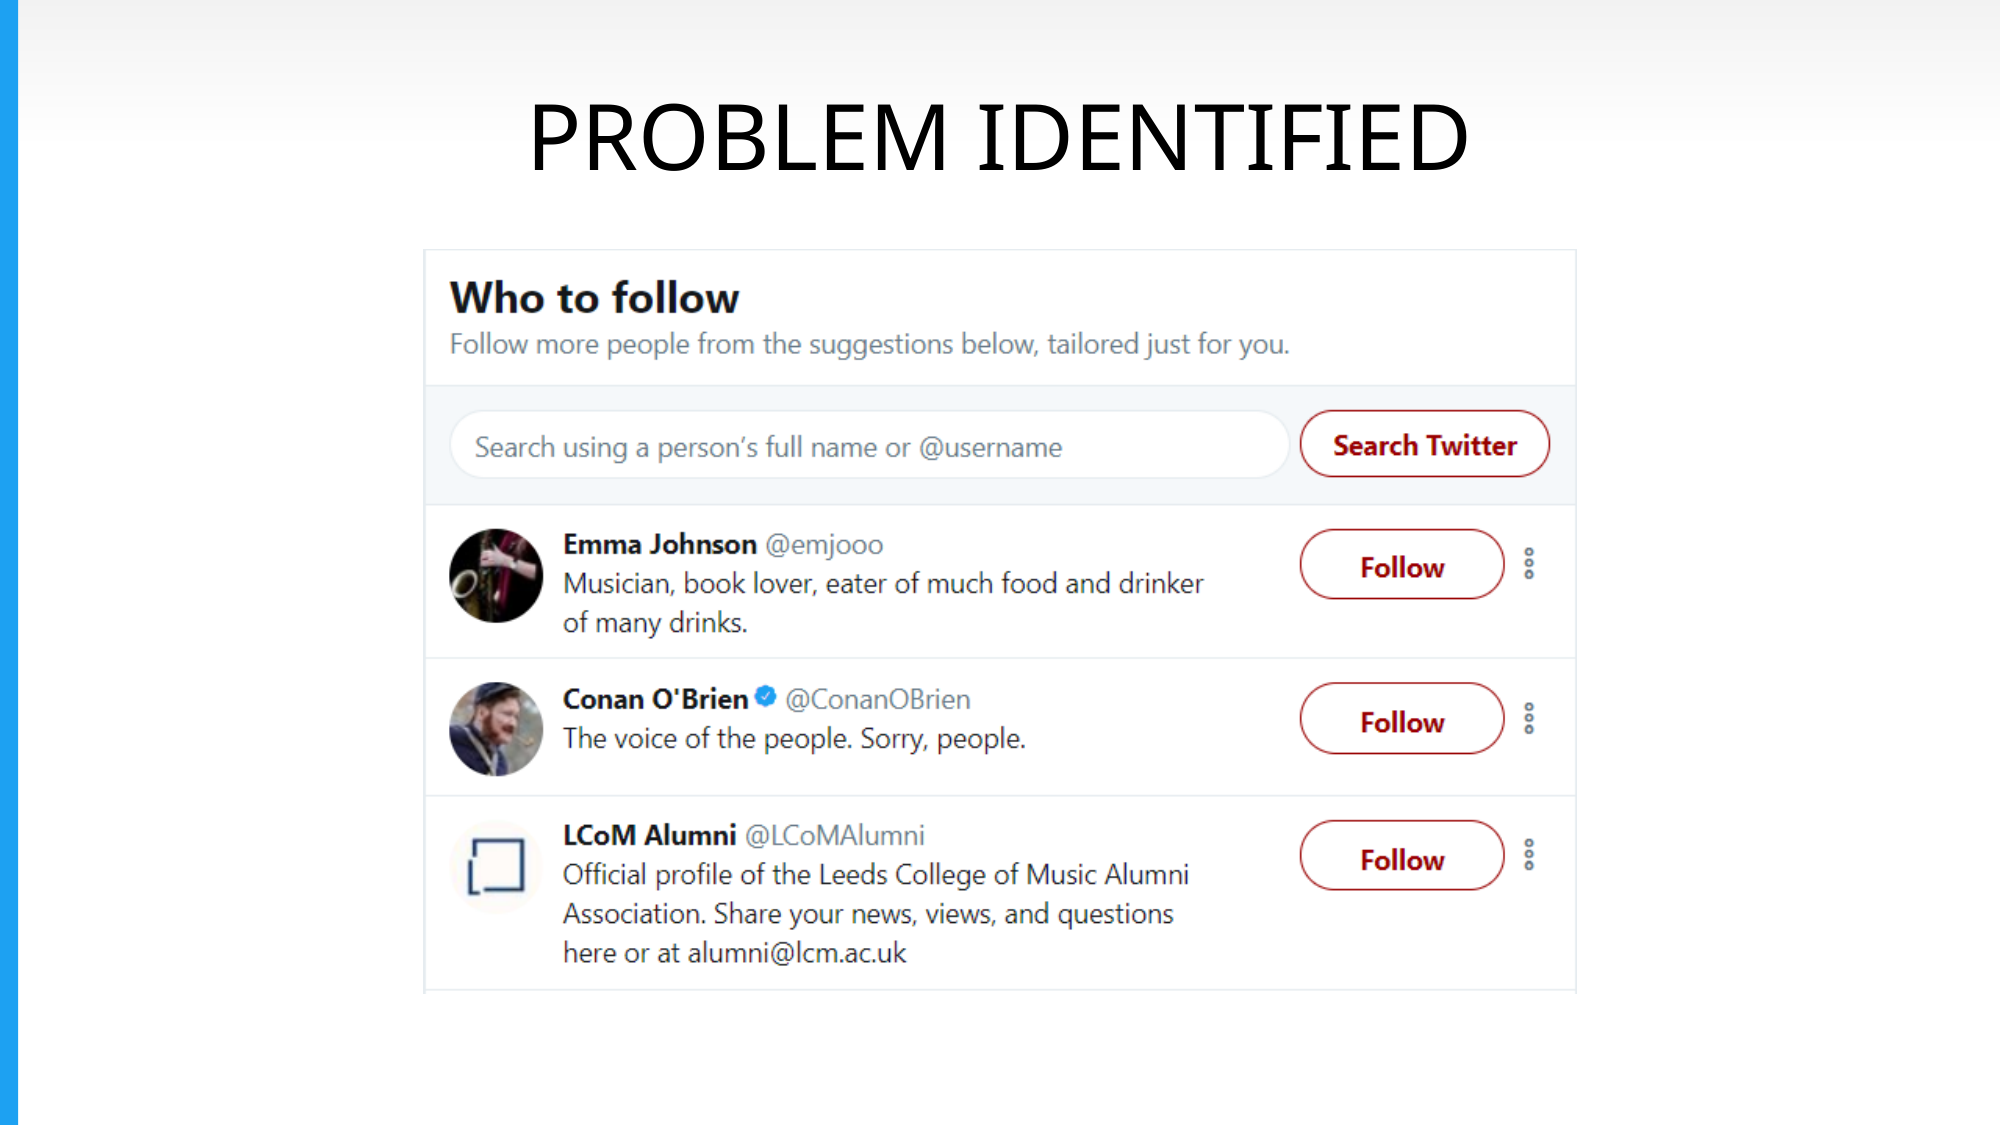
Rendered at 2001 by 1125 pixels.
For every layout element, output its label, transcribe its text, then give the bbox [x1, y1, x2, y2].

title PROBLEM IDENTIFIED [35, 32, 1965, 250]
picture [423, 249, 1577, 994]
